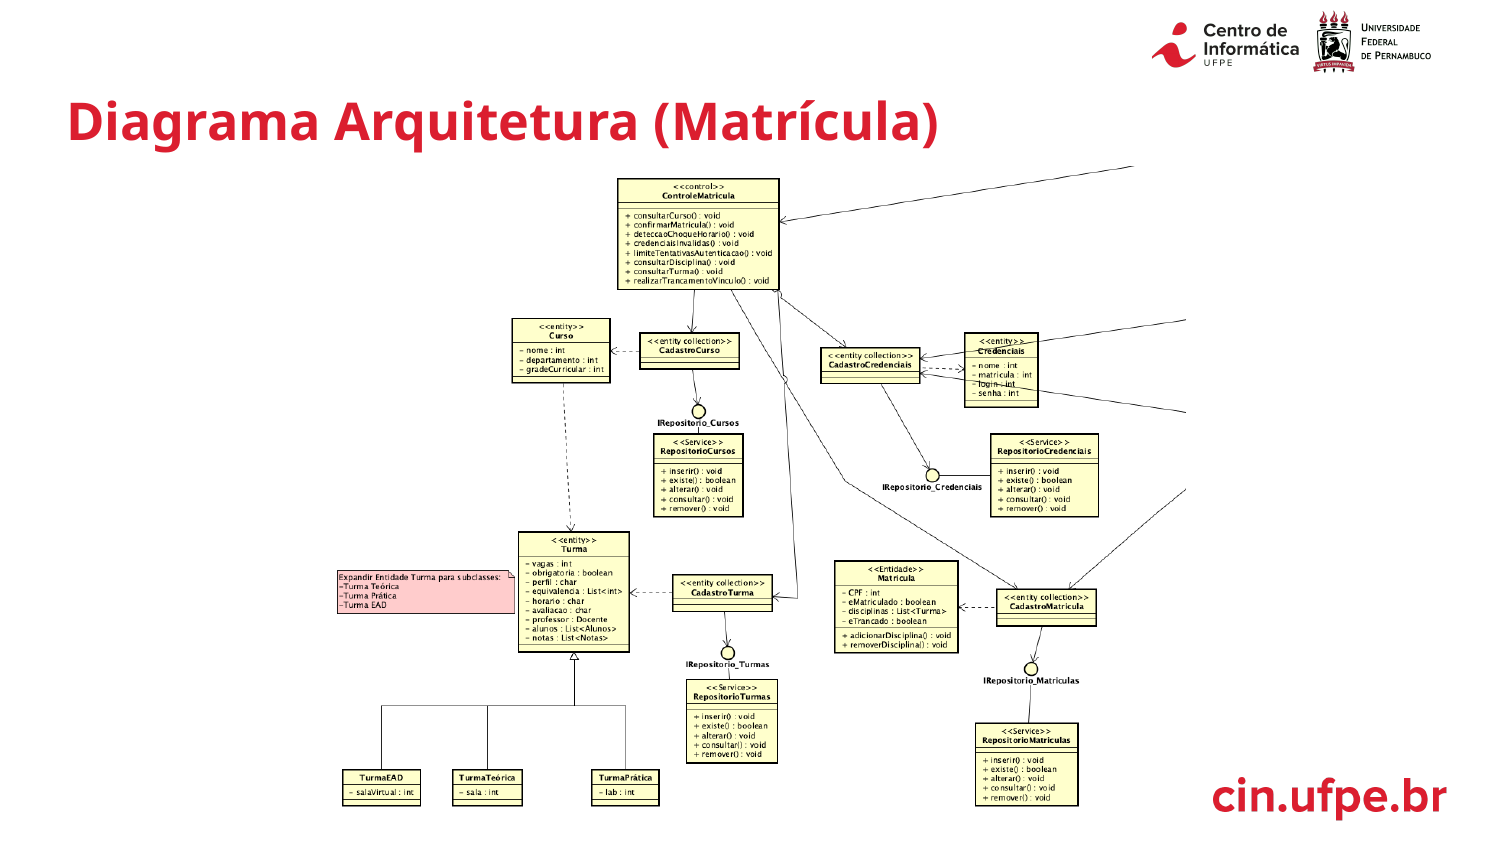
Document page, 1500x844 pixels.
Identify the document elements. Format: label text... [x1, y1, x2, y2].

picture [314, 166, 1186, 823]
picture [1211, 771, 1449, 821]
title Diagrama Arquitetura (Matrícula) [51, 72, 1449, 167]
picture [1133, 0, 1449, 72]
